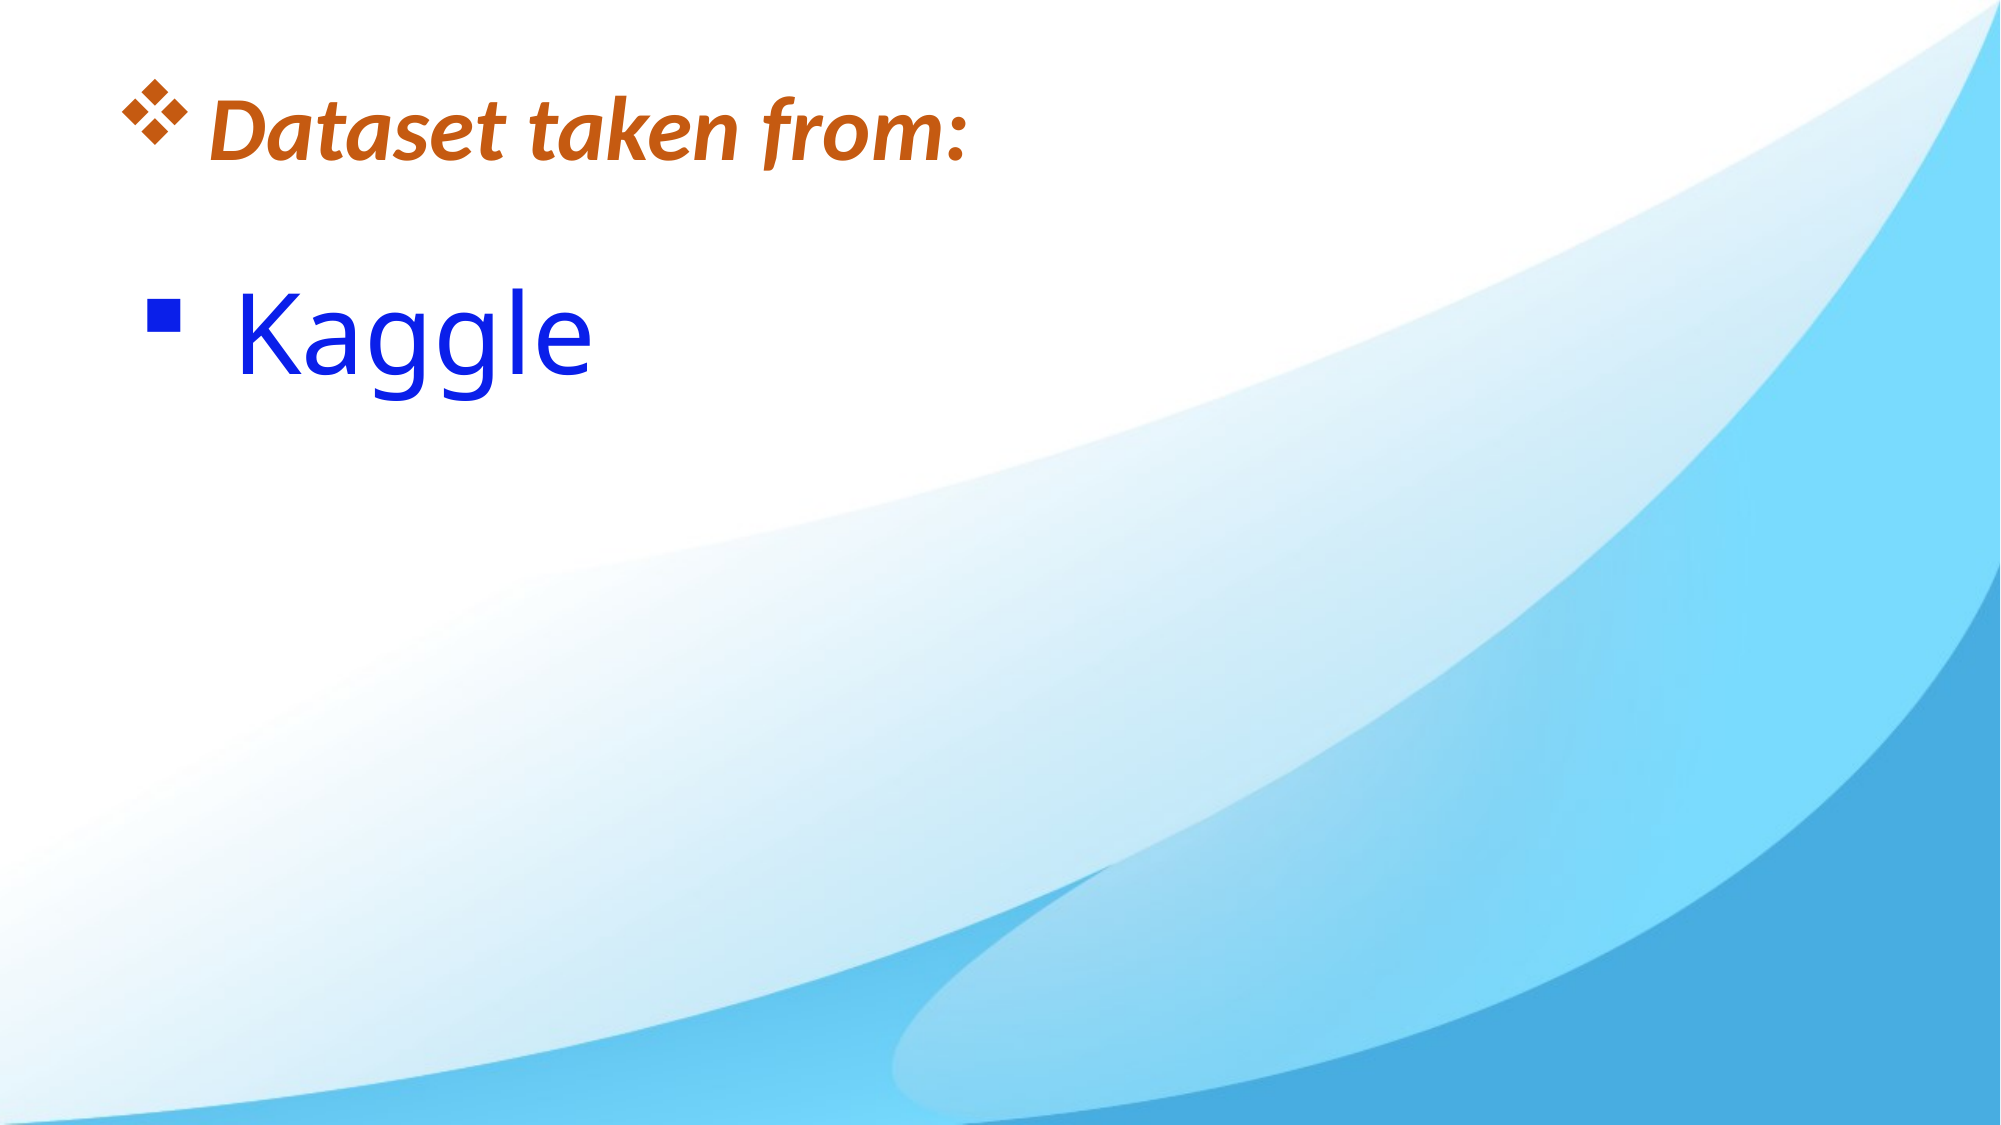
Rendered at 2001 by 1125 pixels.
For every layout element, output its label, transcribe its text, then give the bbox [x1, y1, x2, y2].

text_box Dataset taken from: [99, 61, 1000, 187]
picture [0, 0, 2001, 1125]
text_box Kaggle [123, 254, 944, 405]
